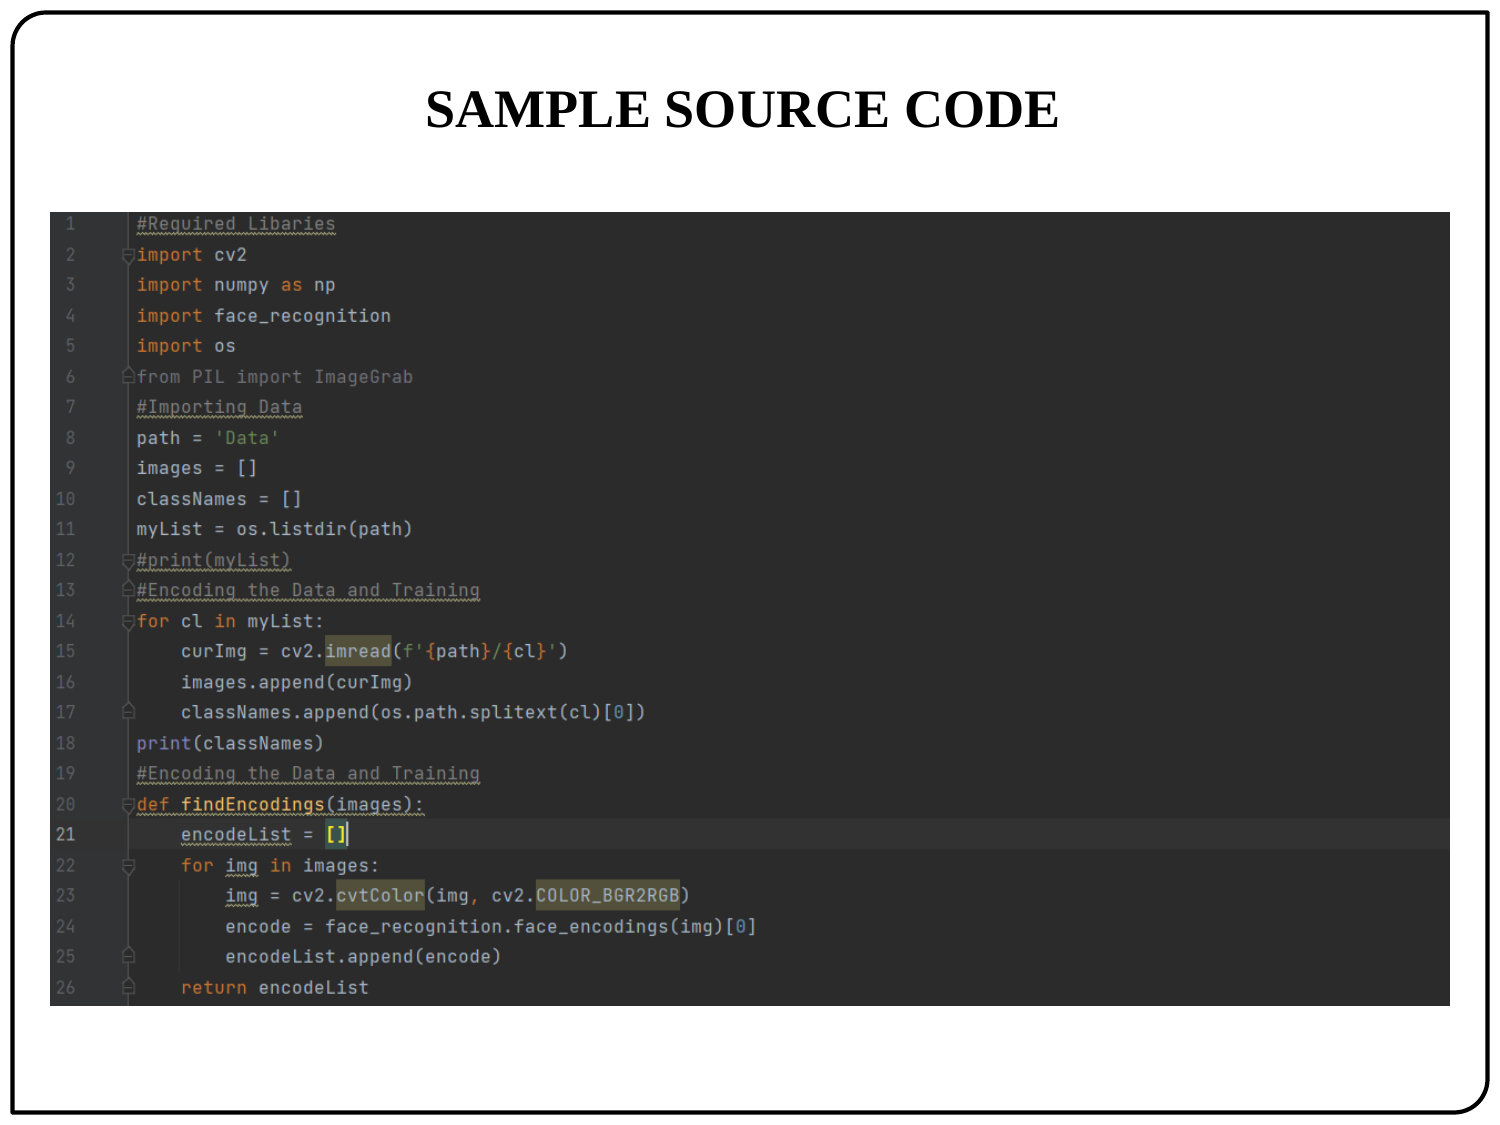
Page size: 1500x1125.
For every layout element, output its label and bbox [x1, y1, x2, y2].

picture [49, 212, 1451, 1006]
text_box [10, 10, 1490, 1115]
